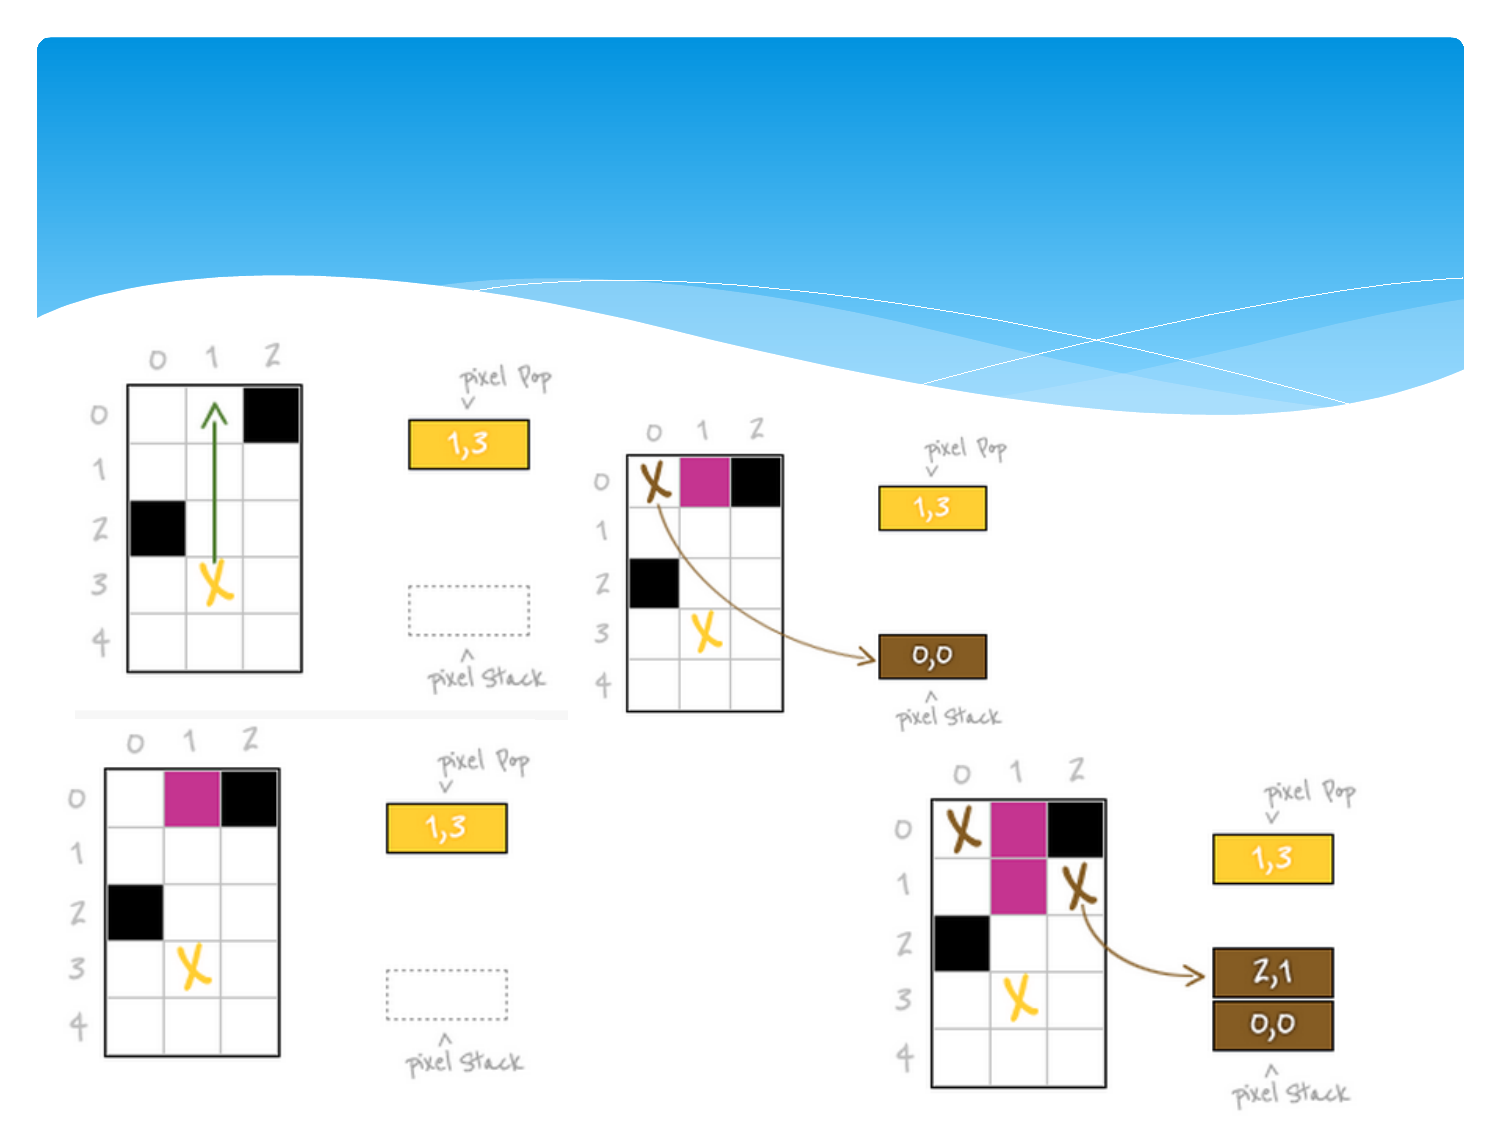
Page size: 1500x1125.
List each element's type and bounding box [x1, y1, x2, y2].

picture [573, 400, 1366, 1123]
picture [62, 325, 568, 1085]
